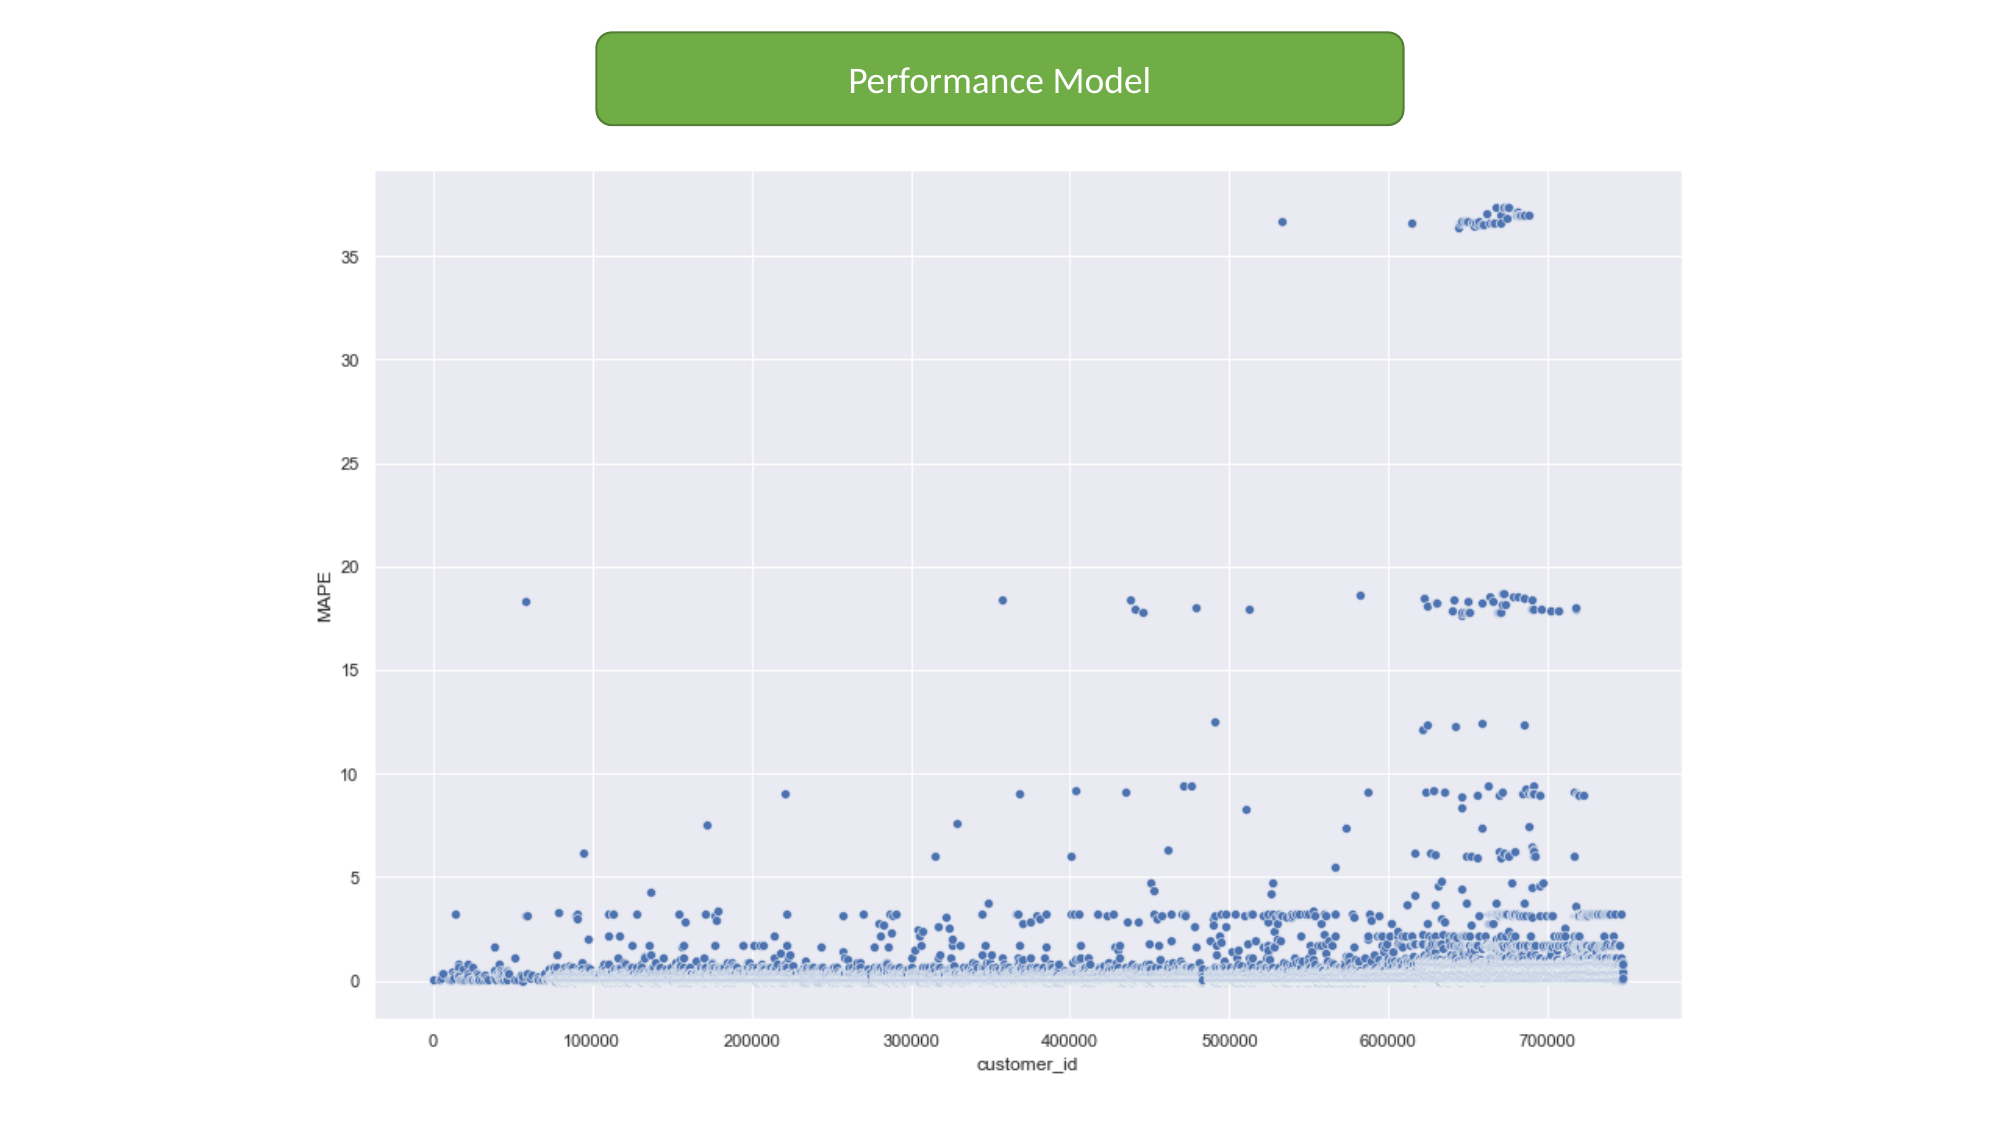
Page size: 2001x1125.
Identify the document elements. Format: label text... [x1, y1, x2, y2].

text_box Performance Model [595, 31, 1405, 127]
picture [306, 159, 1693, 1084]
